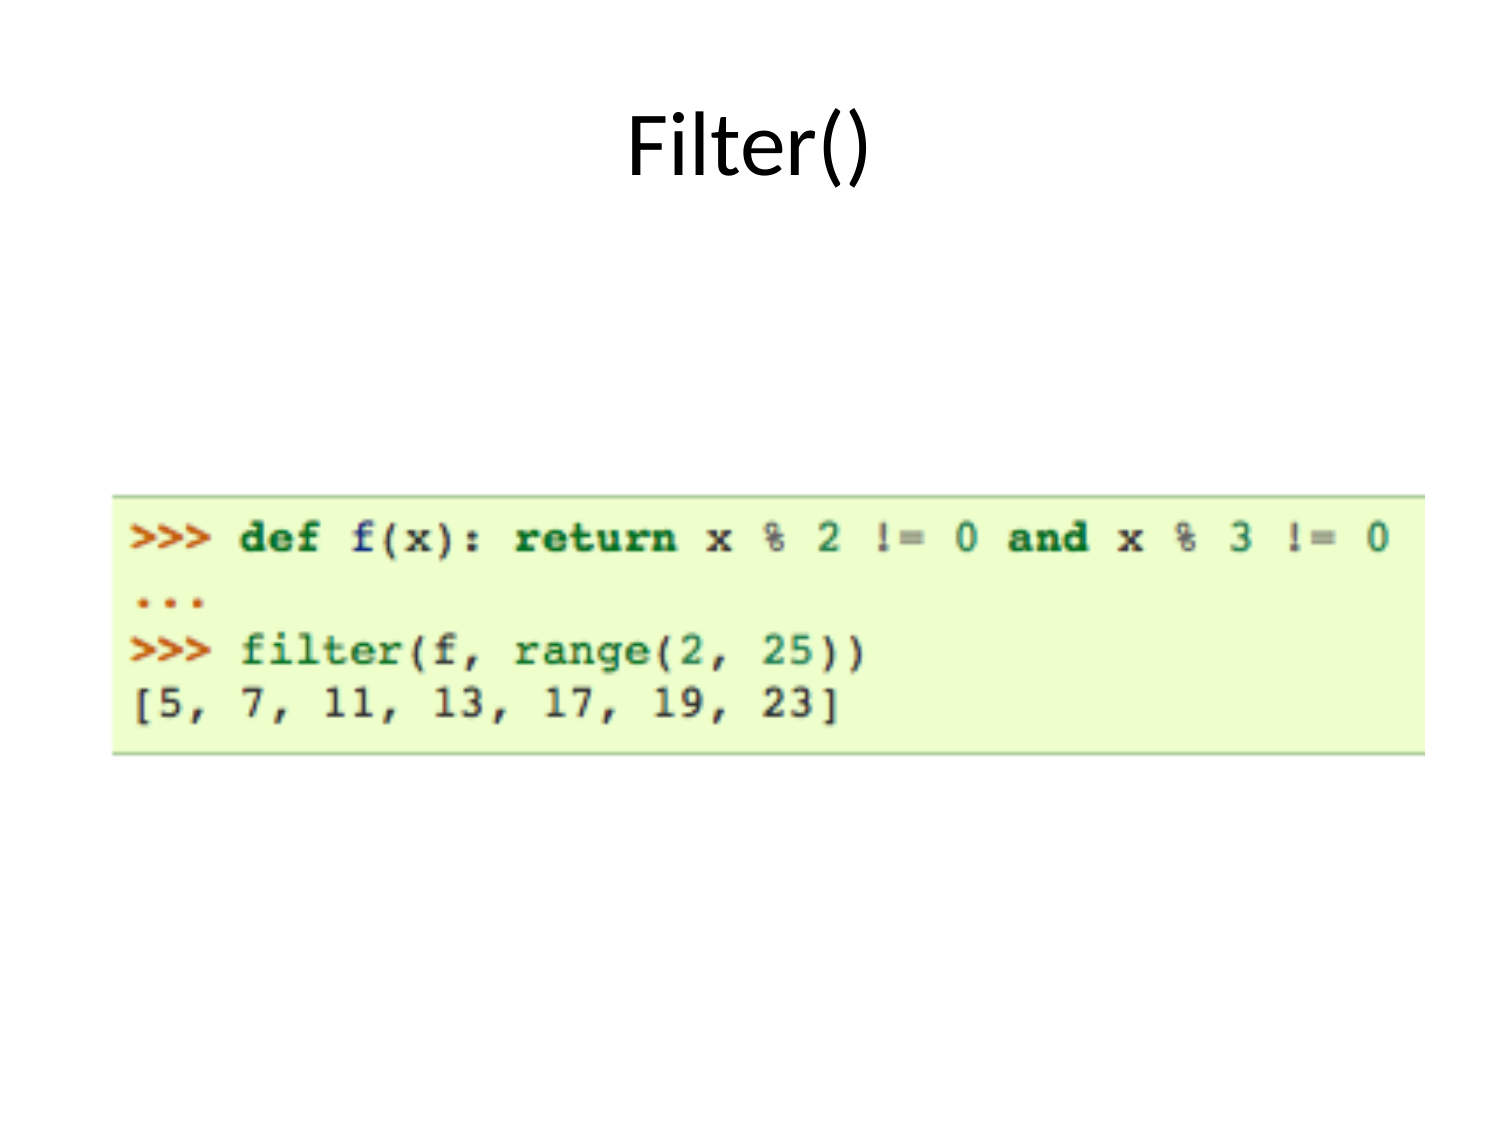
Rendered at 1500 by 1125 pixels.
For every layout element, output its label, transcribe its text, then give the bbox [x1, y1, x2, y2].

title Filter() [75, 45, 1425, 233]
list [74, 262, 1426, 1006]
